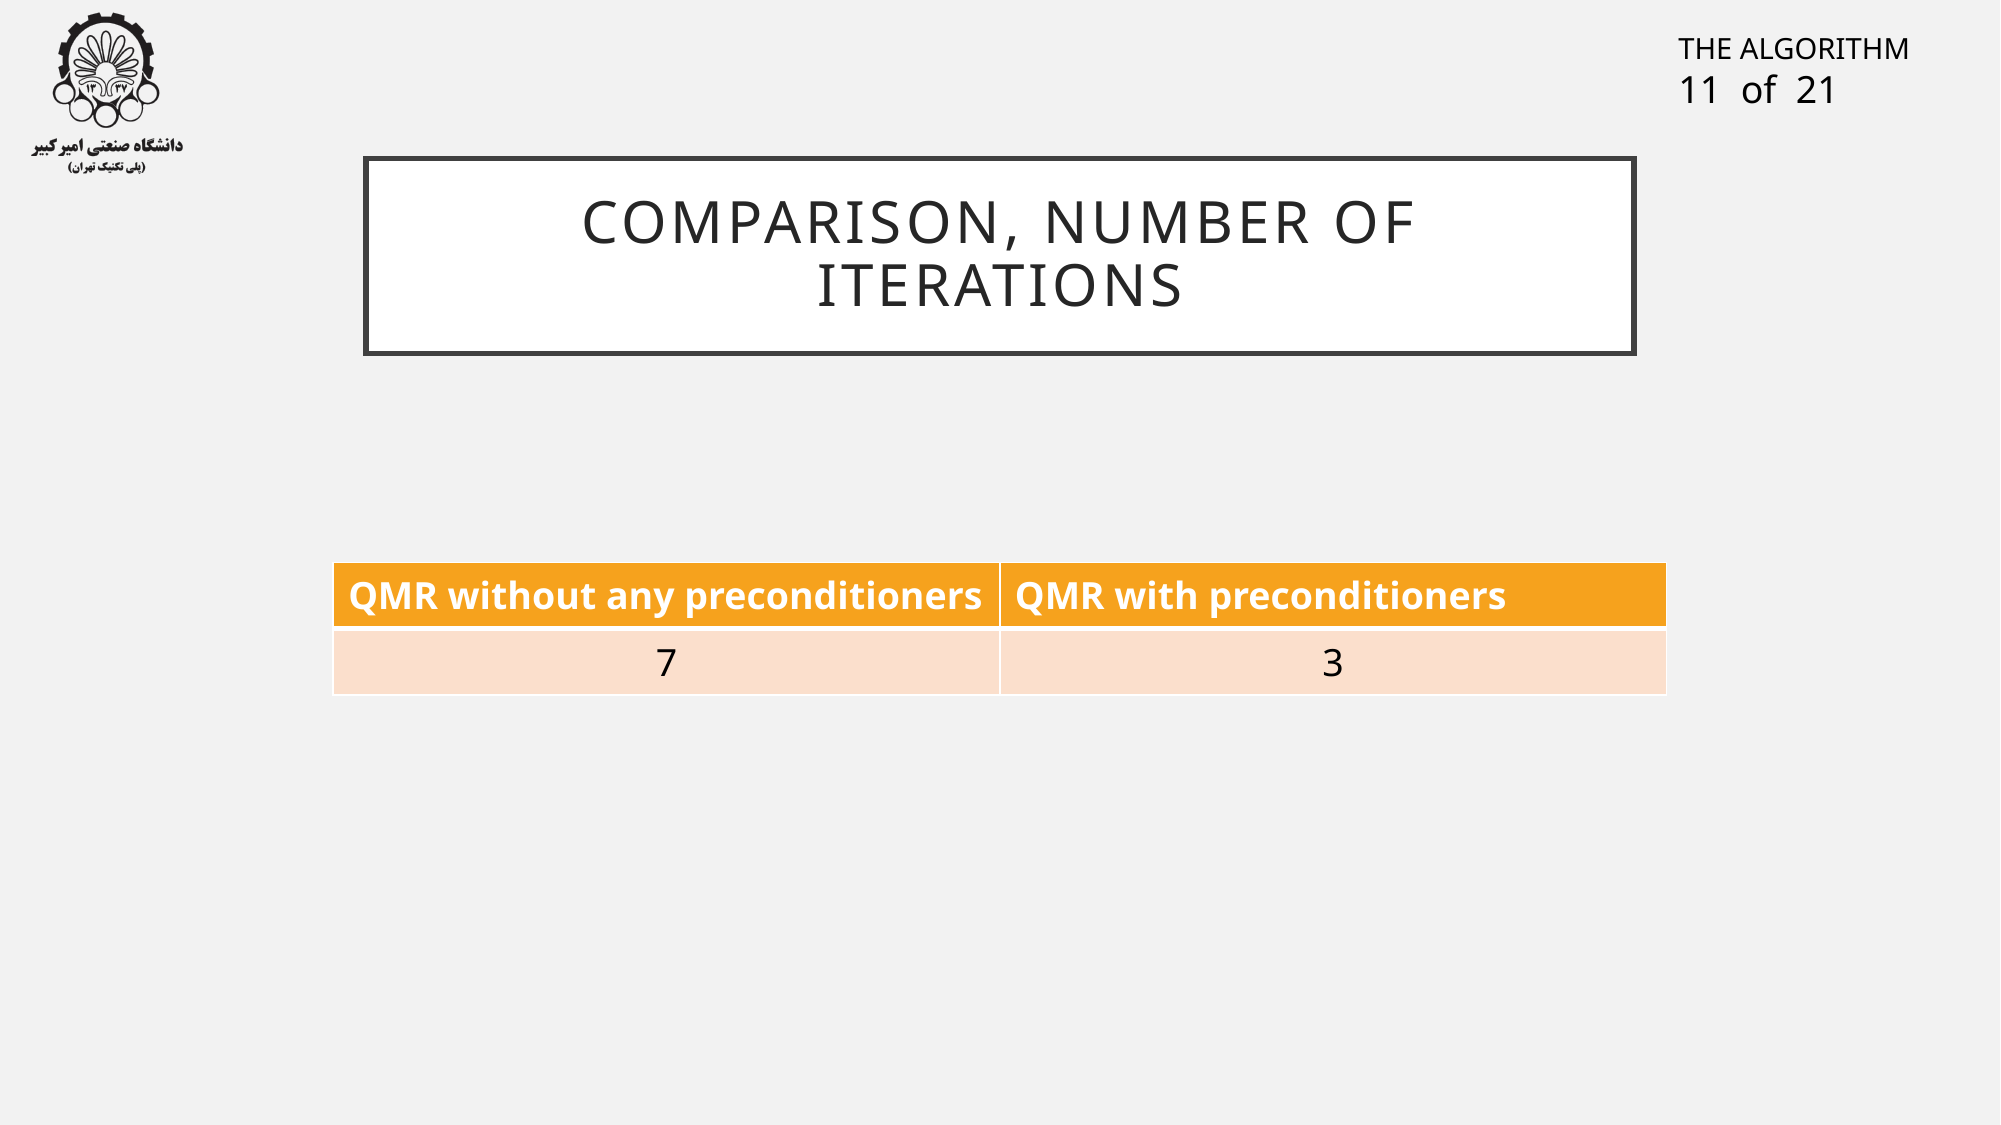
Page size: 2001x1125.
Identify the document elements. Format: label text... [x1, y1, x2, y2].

picture [0, 0, 206, 200]
table_header QMR without any preconditioners [334, 563, 999, 626]
table_cell 3 [1001, 631, 1666, 694]
text_box THE ALGORITHM 11 of 21 [1663, 23, 1976, 118]
table_cell 7 [334, 631, 999, 694]
title Comparison, number of iterations [363, 156, 1637, 356]
table_header QMR with preconditioners [1001, 563, 1666, 626]
